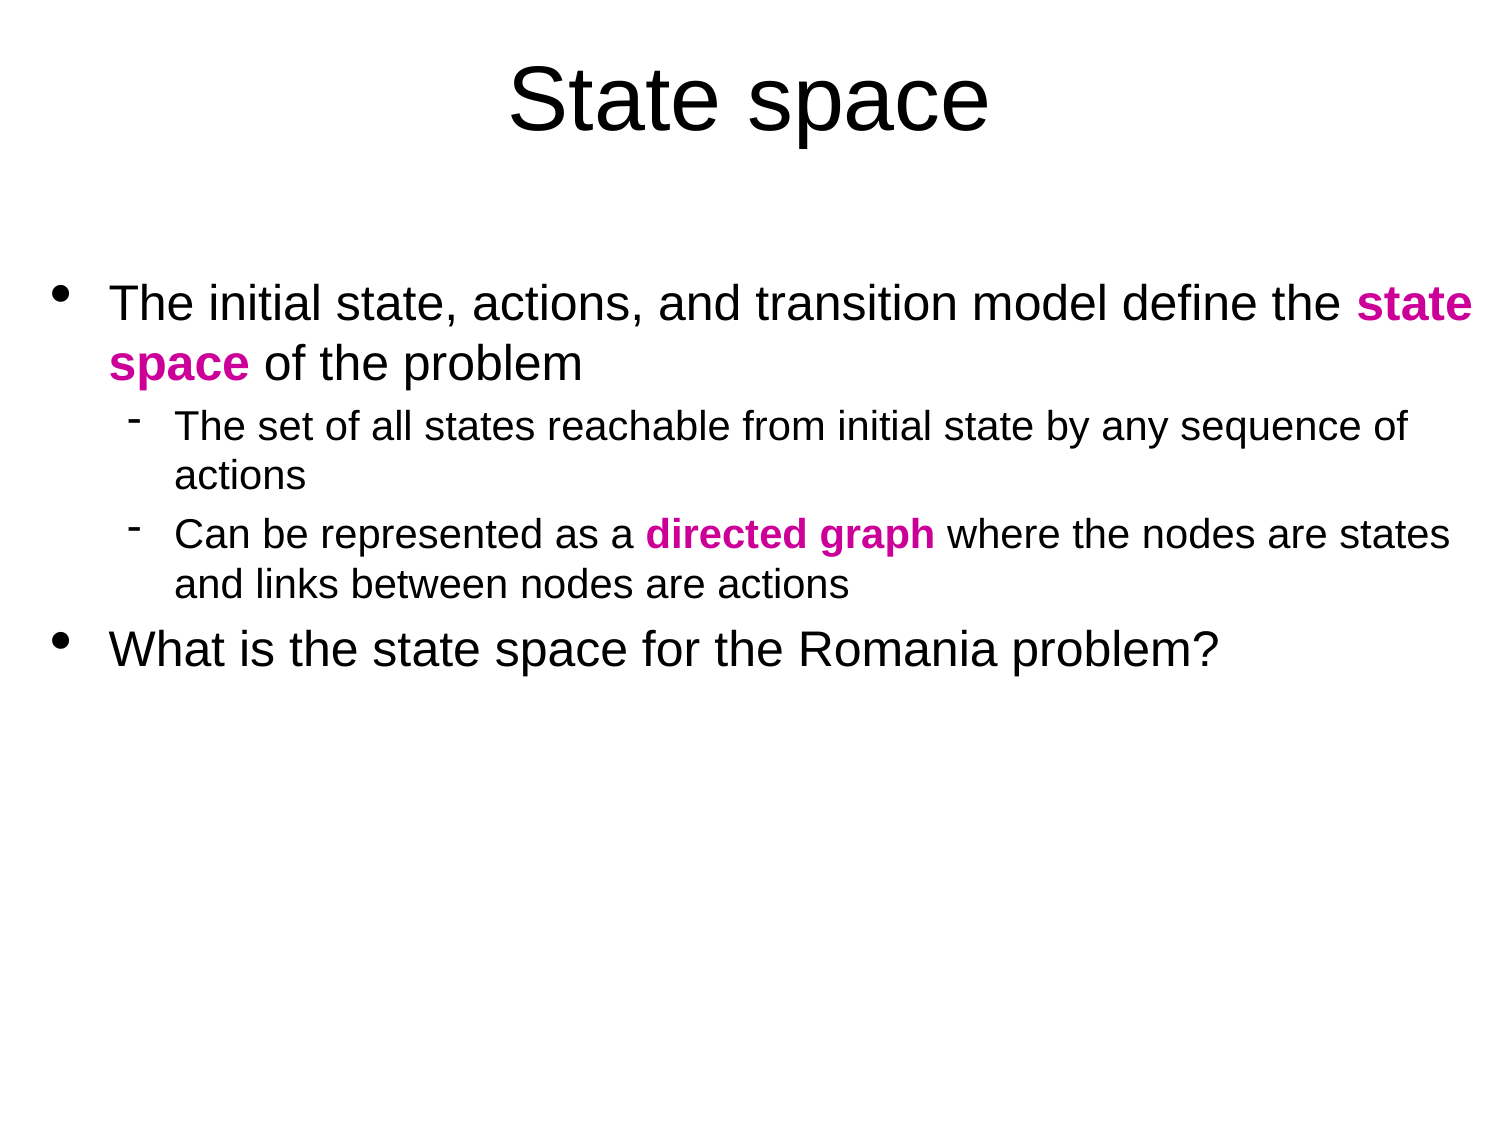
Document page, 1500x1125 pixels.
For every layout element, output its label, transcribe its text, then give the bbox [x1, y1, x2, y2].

text_box The initial state, actions, and transition model define the state space of the problem The set of all states reachable from initial state by any sequence of actions Can be represented as a directed graph where the nodes are states and links between nodes are actions What is the state space for the Romania problem? [37, 262, 1500, 1005]
text_box State space [75, 0, 1425, 188]
